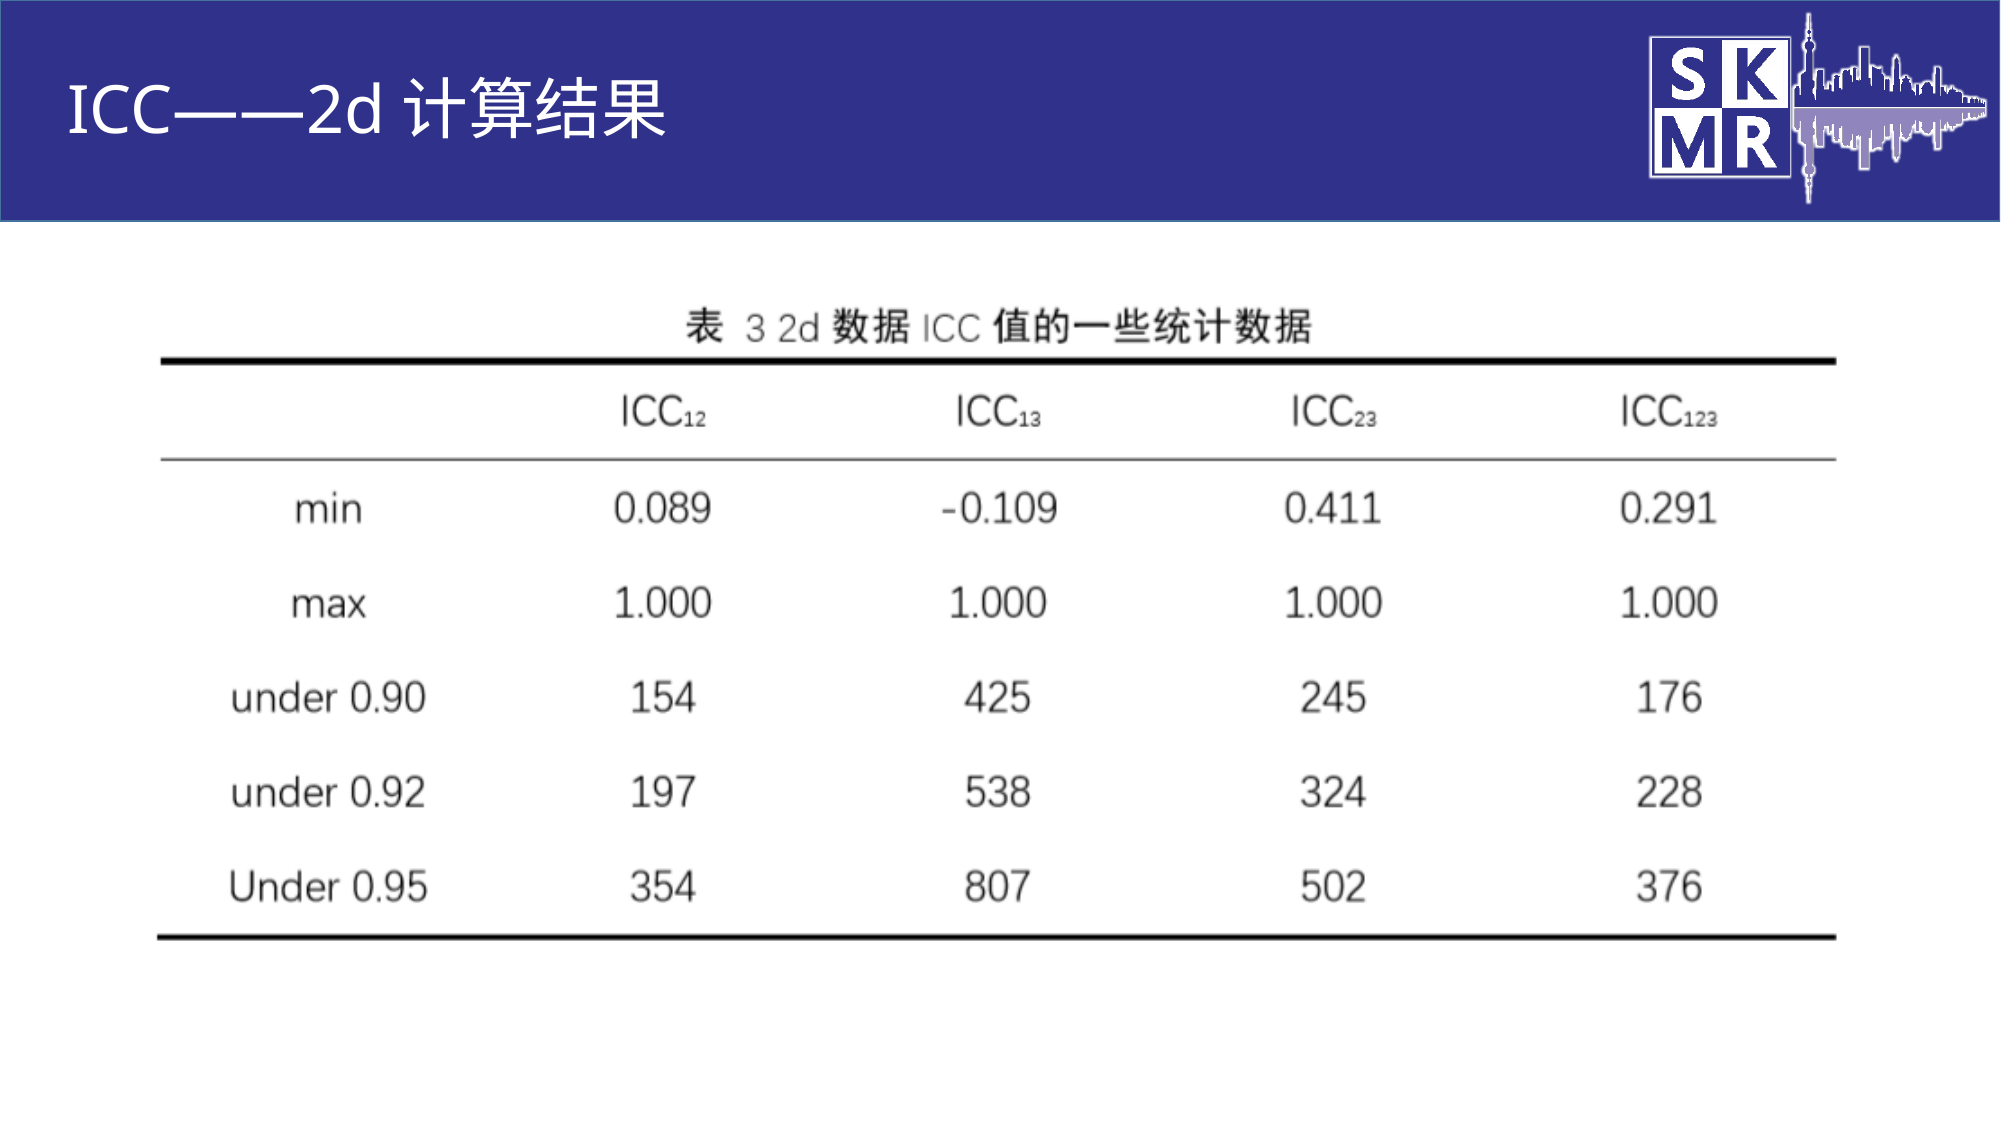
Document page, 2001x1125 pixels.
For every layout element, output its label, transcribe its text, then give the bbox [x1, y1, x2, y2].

title ICC——2d计算结果 [52, 49, 1605, 175]
picture [1652, 13, 1985, 202]
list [154, 281, 1846, 959]
